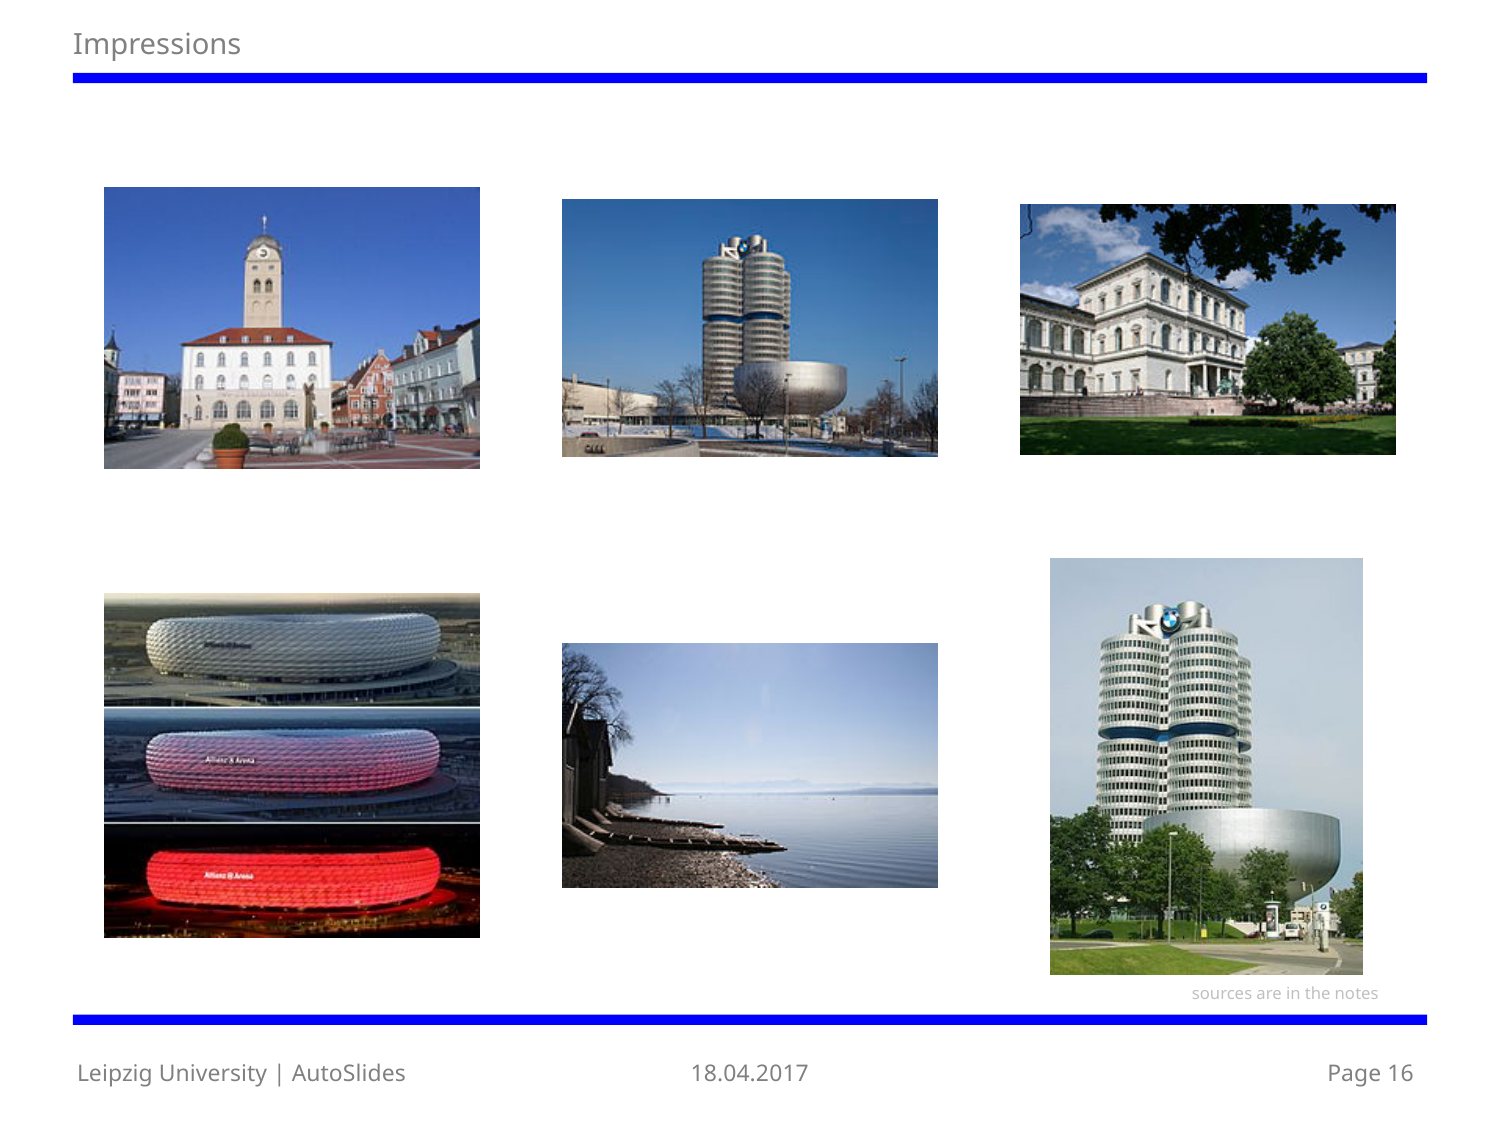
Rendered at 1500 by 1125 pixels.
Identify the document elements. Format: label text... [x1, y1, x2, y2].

picture [1020, 203, 1396, 455]
text_box Leipzig University | AutoSlides [62, 1041, 480, 1105]
text_box [72, 1014, 1428, 1025]
picture [103, 187, 480, 469]
text_box [72, 72, 1428, 84]
picture [562, 643, 938, 888]
picture [562, 199, 938, 457]
text_box sources are in the notes [1177, 966, 1428, 1014]
picture [103, 593, 480, 938]
text_box Impressions [37, 4, 705, 109]
text_box Page 16 [1312, 1041, 1438, 1105]
text_box 18.04.2017 [614, 1041, 886, 1105]
picture [1049, 557, 1363, 976]
